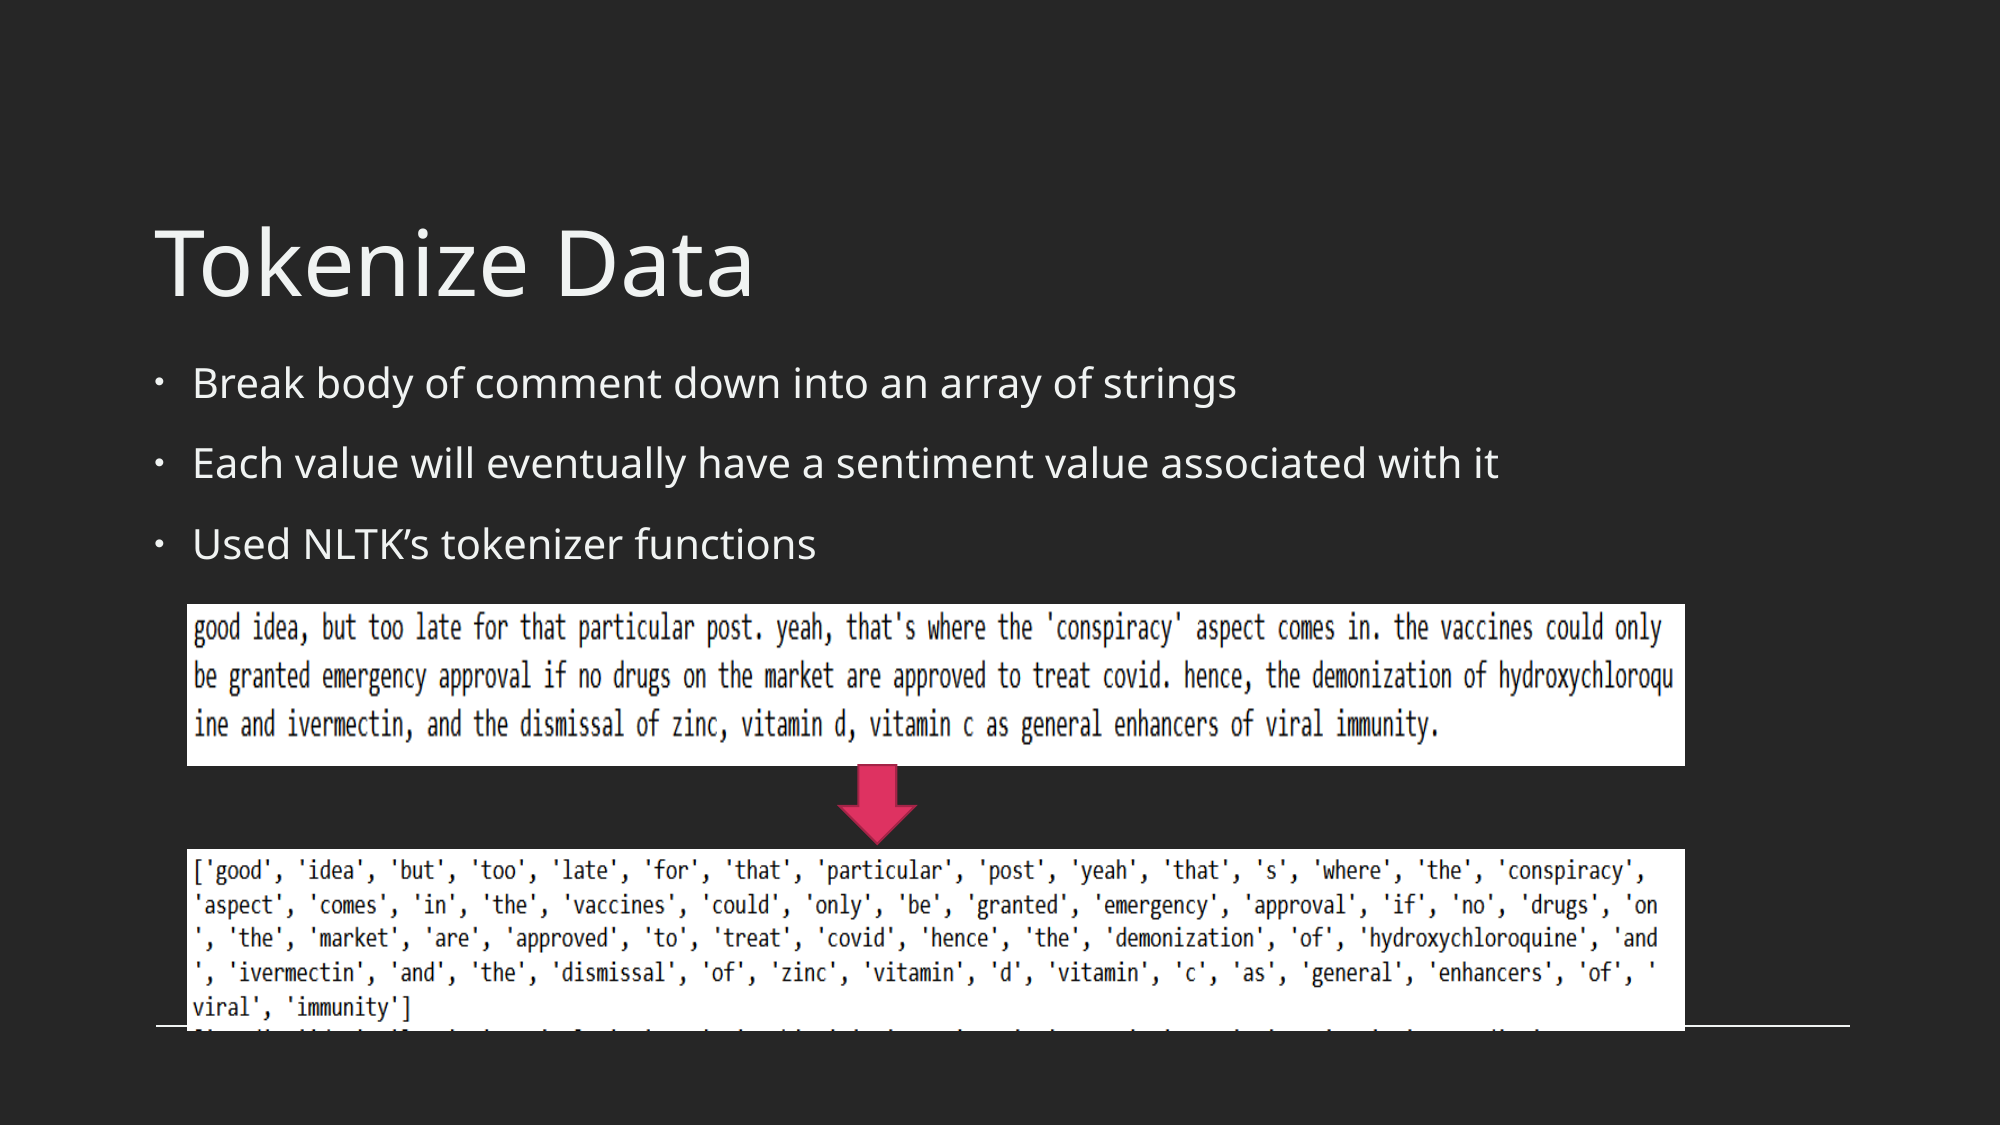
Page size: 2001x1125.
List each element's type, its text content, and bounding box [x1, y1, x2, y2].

text_box [836, 766, 918, 846]
list Break body of comment down into an array of strings Each value will eventually have a sentiment value associated with it Used NLTK’s tokenizer functions [139, 338, 1850, 980]
picture [187, 604, 1685, 766]
picture [187, 849, 1685, 1031]
title Tokenize Data [139, 143, 1850, 322]
